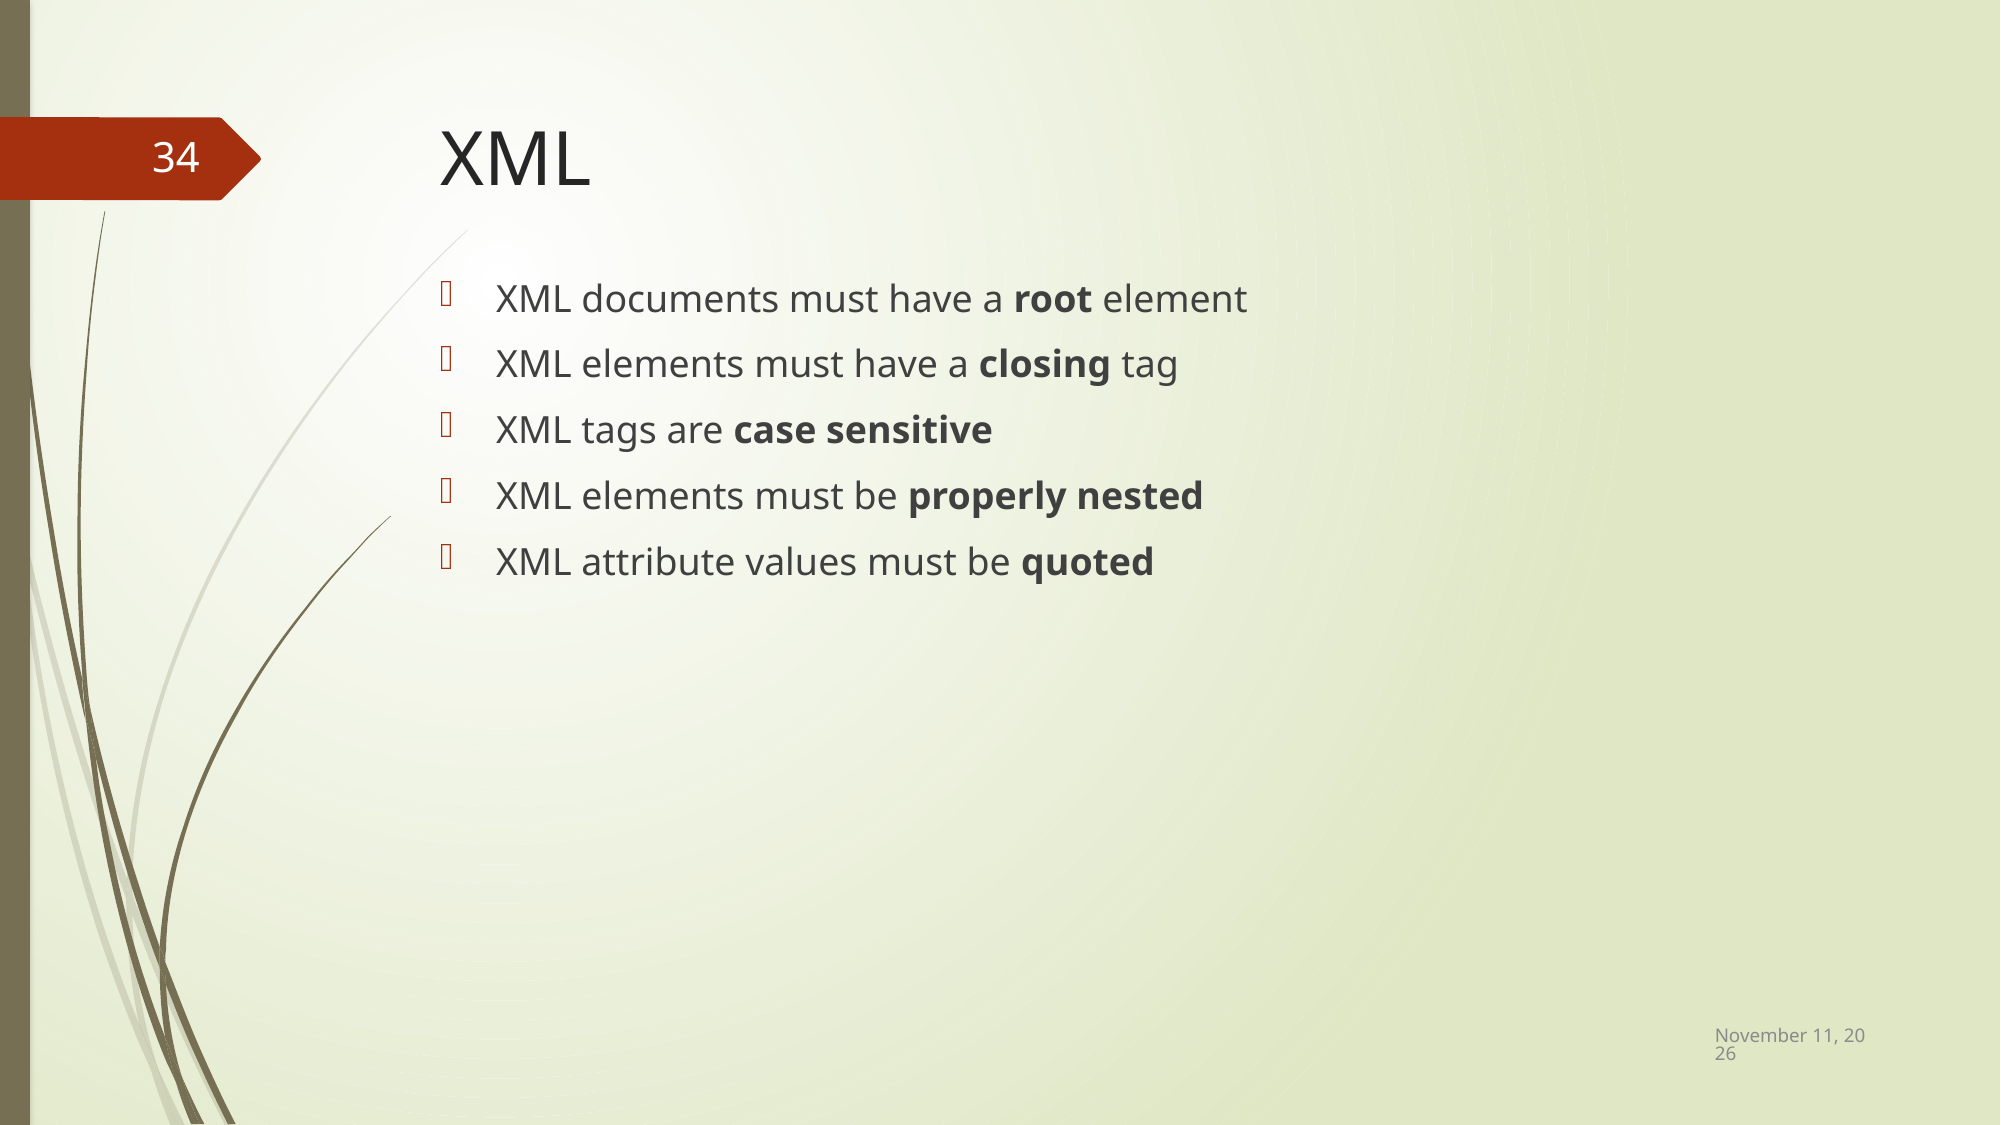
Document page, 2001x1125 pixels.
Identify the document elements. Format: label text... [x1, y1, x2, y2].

slide_number 34 [87, 129, 216, 190]
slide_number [1699, 1005, 1888, 1067]
title XML [425, 102, 1888, 267]
list XML documents must have a root element XML elements must have a closing tag XML tags are case sensitive XML elements must be properly nested XML attribute values must be quoted [424, 267, 1888, 970]
